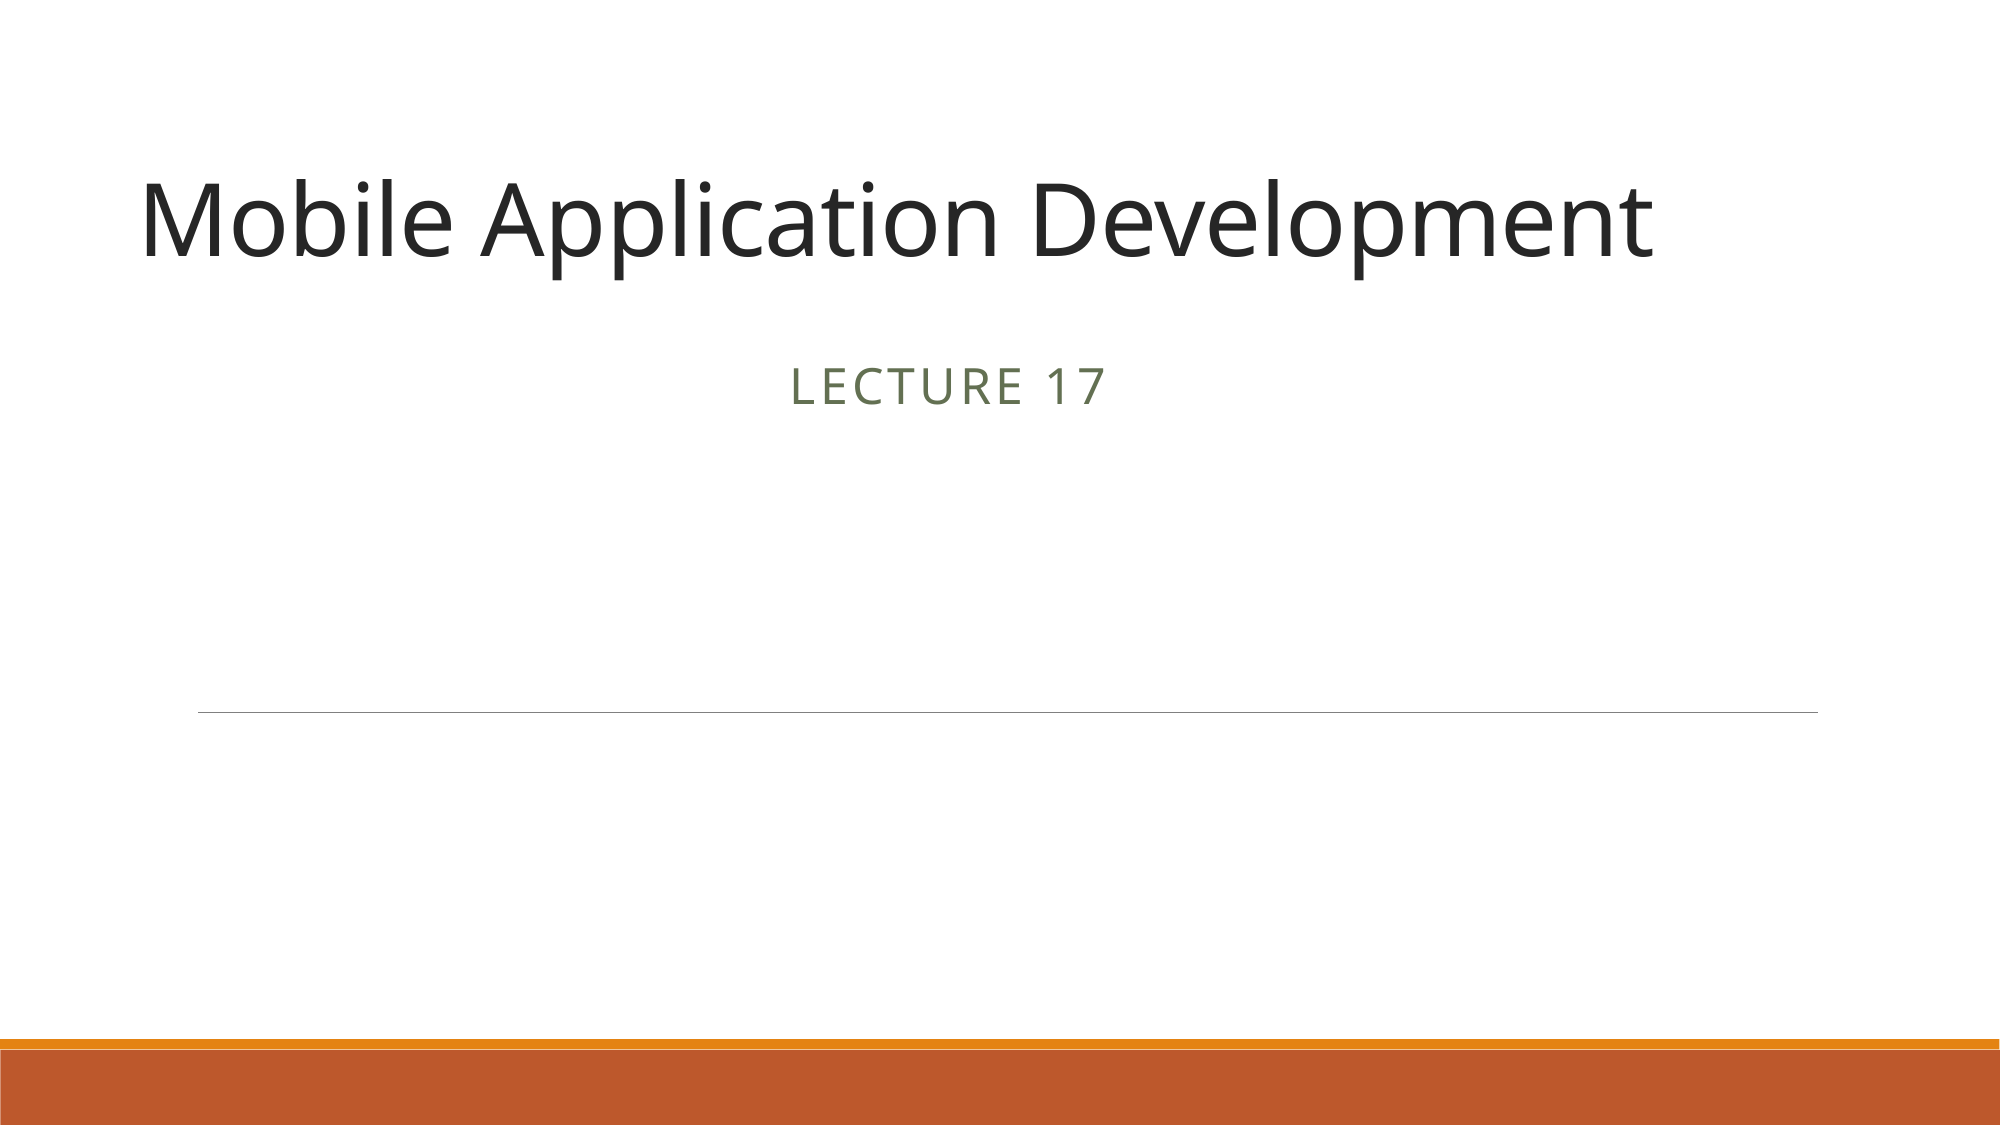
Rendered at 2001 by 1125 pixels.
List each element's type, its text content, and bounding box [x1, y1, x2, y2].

title Mobile Application Development [123, 73, 1773, 285]
subtitle Lecture 17 [123, 354, 1773, 542]
